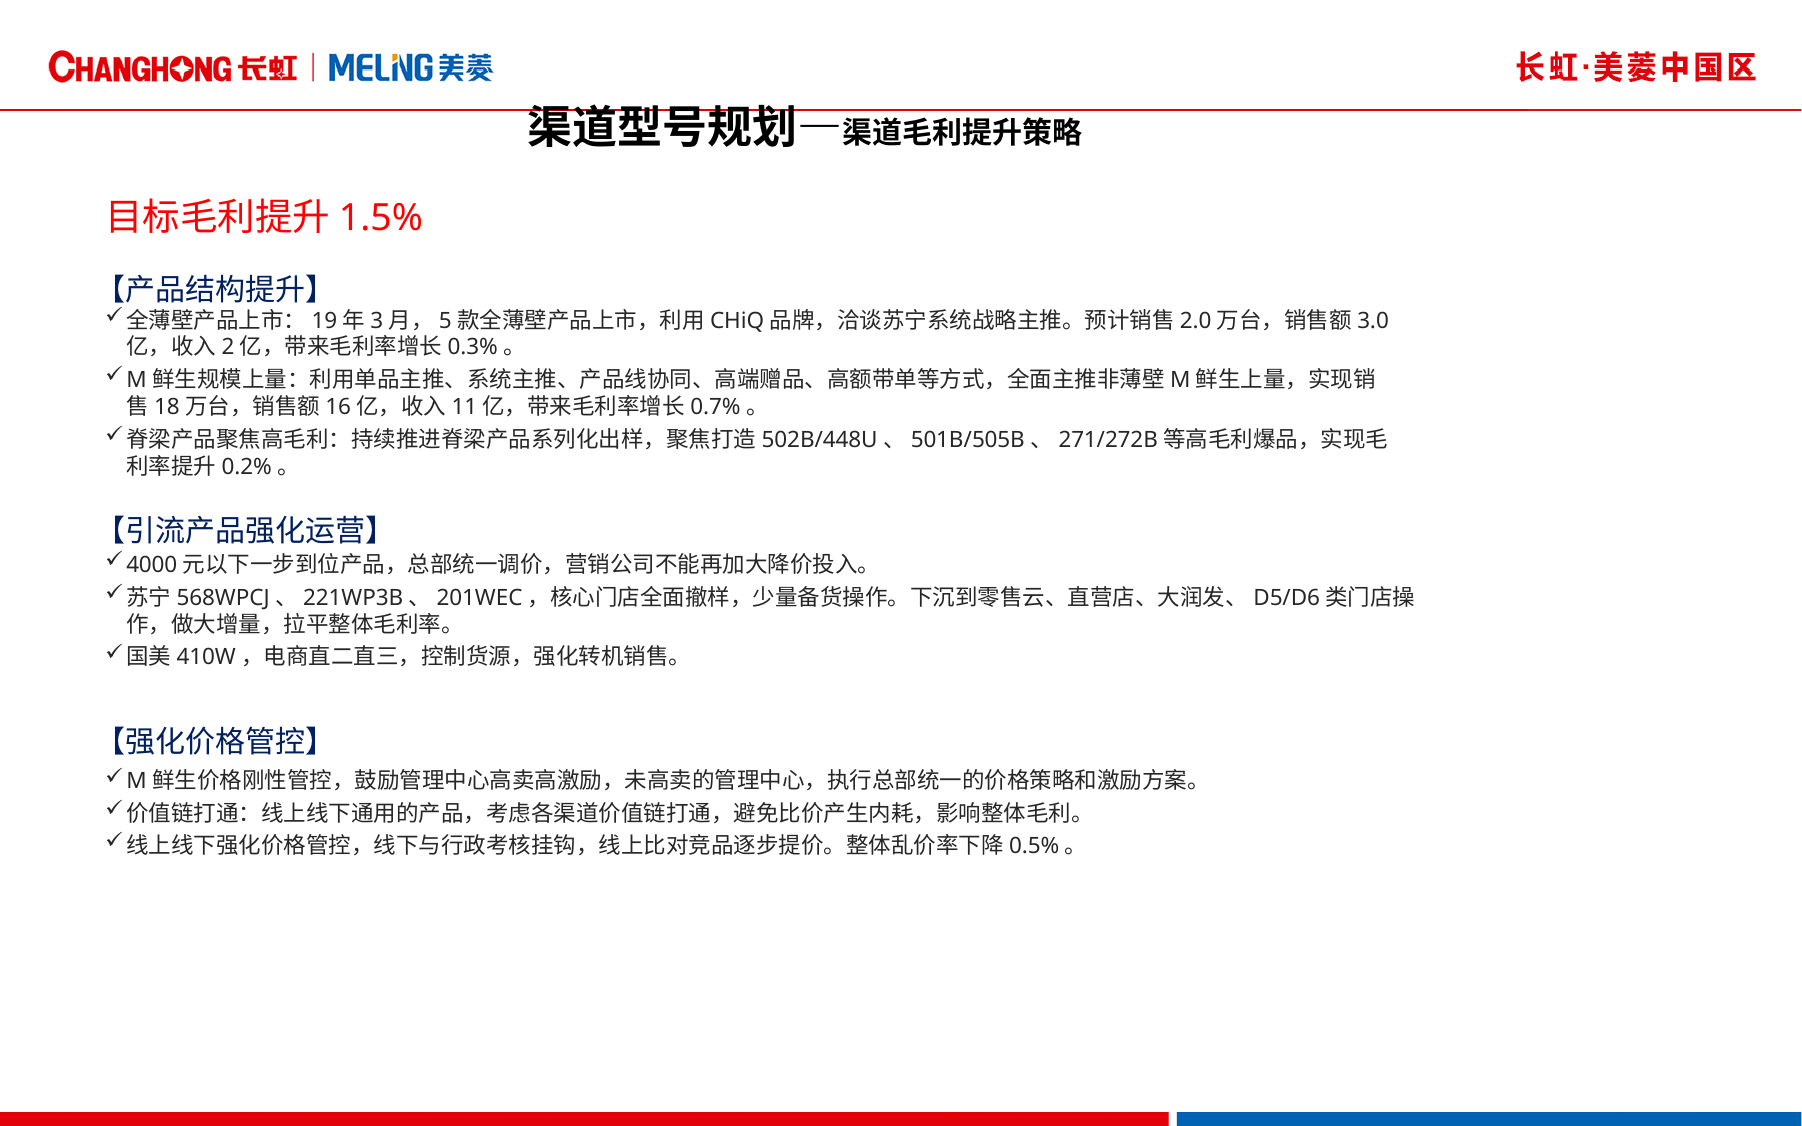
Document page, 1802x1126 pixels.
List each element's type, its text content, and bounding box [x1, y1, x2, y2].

picture [0, 0, 1802, 1126]
text_box 【引流产品强化运营】 [81, 495, 411, 556]
text_box 4000元以下一步到位产品，总部统一调价，营销公司不能再加大降价投入。 苏宁568WPCJ、221WP3B、201WEC，核心门店全面撤样，少量备货操作。下沉到零售云、直营店、大润发、D5/D6类门店操作，做大增量，拉平整体毛利率。 国美410W，电商直二直三，控制货源，强化转机销售。 [90, 542, 1431, 677]
text_box 目标毛利提升1.5% [90, 194, 692, 237]
text_box 【产品结构提升】 [80, 253, 351, 314]
text_box 渠道型号规划—渠道毛利提升策略 [512, 90, 1361, 160]
text_box 全薄壁产品上市：19年3月，5款全薄壁产品上市，利用CHiQ品牌，洽谈苏宁系统战略主推。预计销售2.0万台，销售额3.0亿，收入2亿，带来毛利率增长0.3%。 M鲜生规模上量：利用单品主推、系统主推、产品线协同、高端赠品、高额带单等方式，全面主推非薄壁M鲜生上量，实现销售18万台，销售额16亿，收入11亿，带来毛利率增长0.7%。 脊梁产品聚焦高毛利：持续推进脊梁产品系列化出样，聚焦打造502B/448U、501B/505B、271/272B等高毛利爆品，实现毛利率提升0.2%。 [90, 298, 1410, 487]
text_box 【强化价格管控】 [80, 706, 351, 767]
text_box M鲜生价格刚性管控，鼓励管理中心高卖高激励，未高卖的管理中心，执行总部统一的价格策略和激励方案。 价值链打通：线上线下通用的产品，考虑各渠道价值链打通，避免比价产生内耗，影响整体毛利。 线上线下强化价格管控，线下与行政考核挂钩，线上比对竞品逐步提价。整体乱价率下降0.5%。 [90, 758, 1431, 866]
